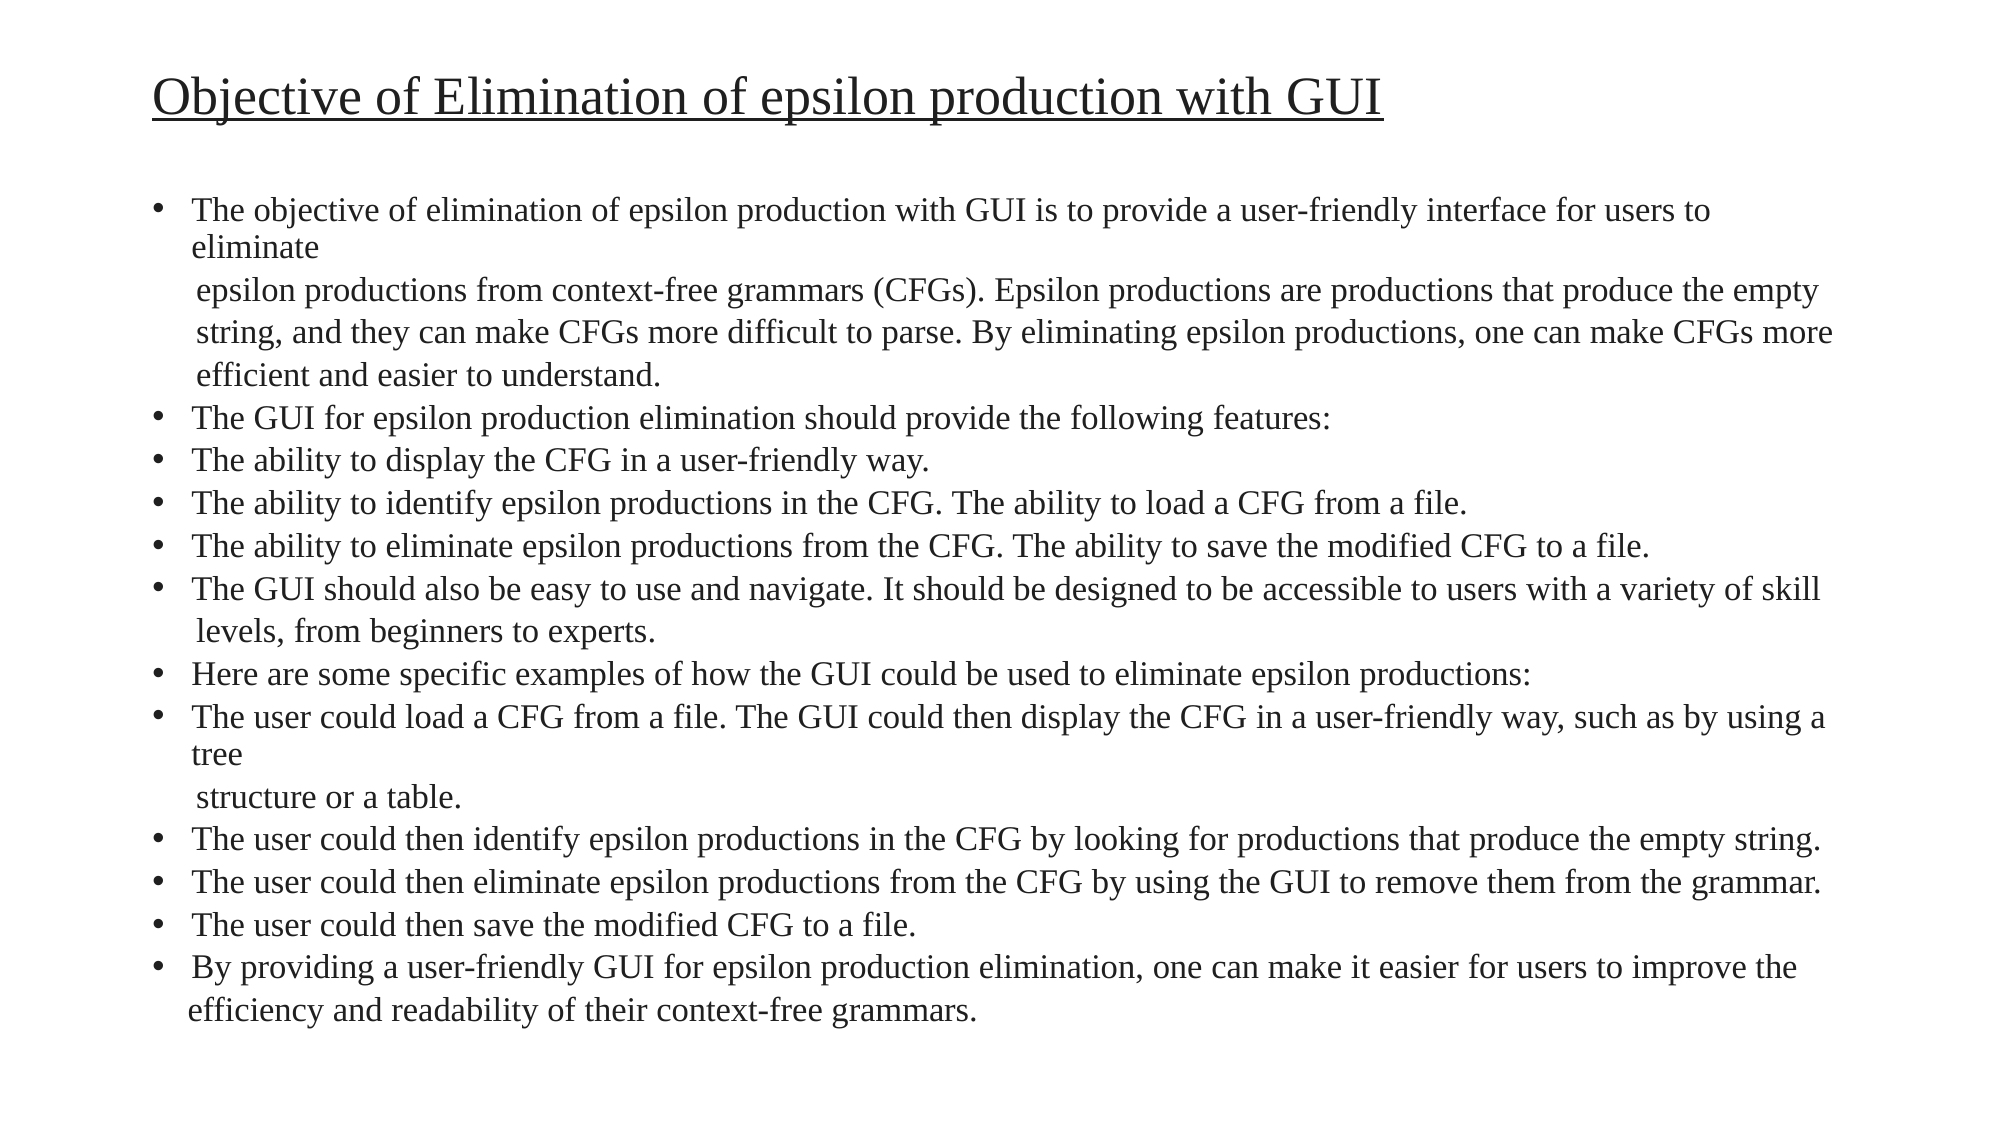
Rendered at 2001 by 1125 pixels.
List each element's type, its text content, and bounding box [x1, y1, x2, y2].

list The objective of elimination of epsilon production with GUI is to provide a user-friendly interface for users to eliminate epsilon productions from context-free grammars (CFGs). Epsilon productions are productions that produce the empty string, and they can make CFGs more difficult to parse. By eliminating epsilon productions, one can make CFGs more efficient and easier to understand. The GUI for epsilon production elimination should provide the following features: The ability to display the CFG in a user-friendly way. The ability to identify epsilon productions in the CFG. The ability to load a CFG from a file. The ability to eliminate epsilon productions from the CFG. The ability to save the modified CFG to a file. The GUI should also be easy to use and navigate. It should be designed to be accessible to users with a variety of skill levels, from beginners to experts. Here are some specific examples of how the GUI could be used to eliminate epsilon productions: The user could load a CFG from a file. The GUI could then display the CFG in a user-friendly way, such as by using a tree structure or a table. The user could then identify epsilon productions in the CFG by looking for productions that produce the empty string. The user could then eliminate epsilon productions from the CFG by using the GUI to remove them from the grammar. The user could then save the modified CFG to a file. By providing a user-friendly GUI for epsilon production elimination, one can make it easier for users to improve the efficiency and readability of their context-free grammars. [137, 183, 1863, 1066]
title Objective of Elimination of epsilon production with GUI [137, 59, 1863, 183]
